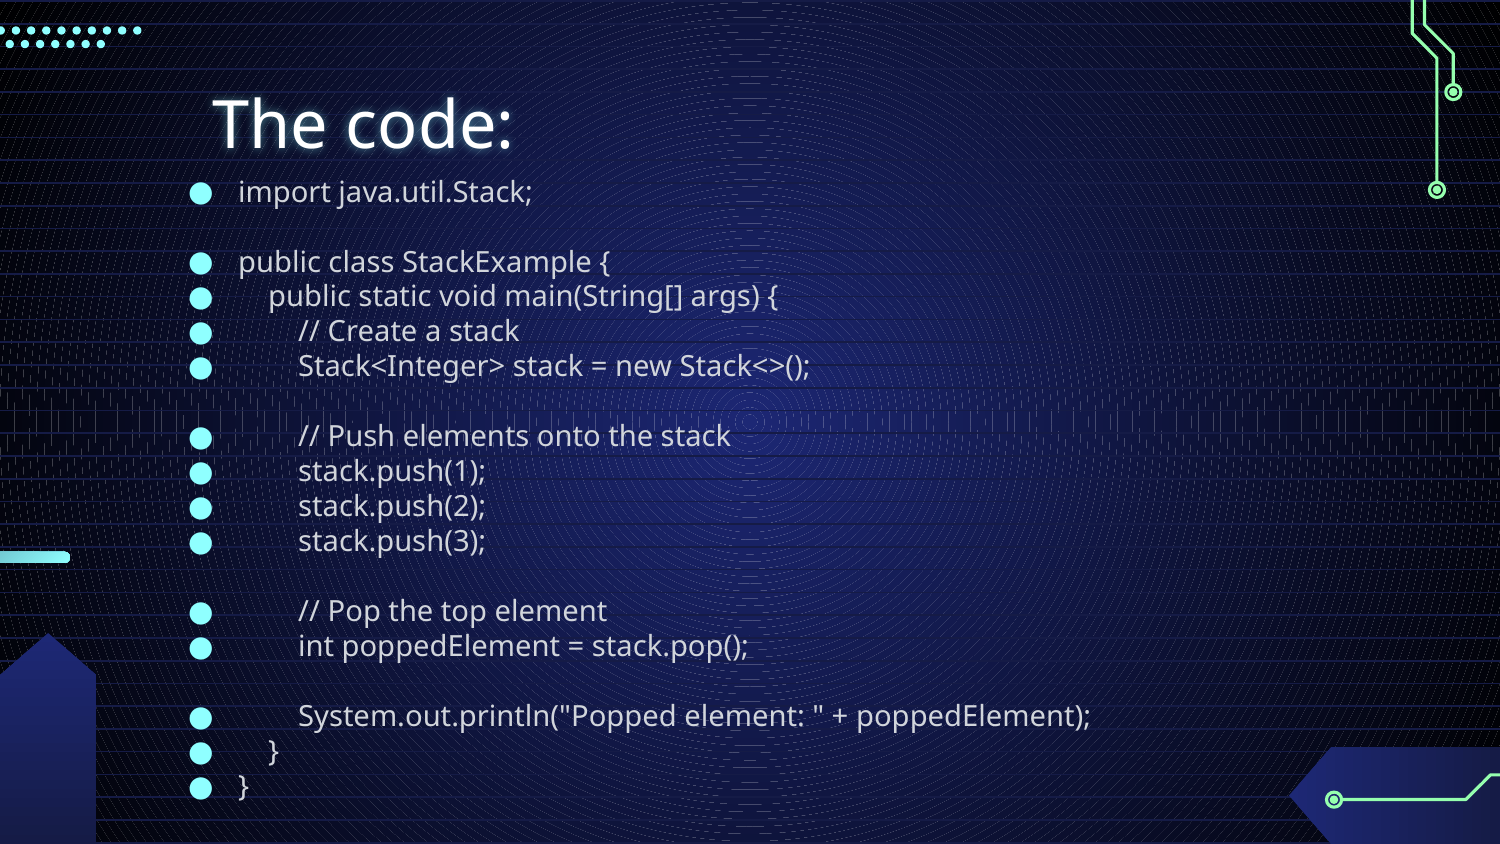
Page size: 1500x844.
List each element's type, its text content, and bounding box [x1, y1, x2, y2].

title The code: [193, 38, 535, 157]
list import java.util.Stack; public class StackExample { public static void main(String[] args) { // Create a stack Stack<Integer> stack = new Stack<>(); // Push elements onto the stack stack.push(1); stack.push(2); stack.push(3); // Pop the top element int poppedElement = stack.pop(); System.out.println("Popped element: " + poppedElement); } } [148, 157, 1341, 724]
